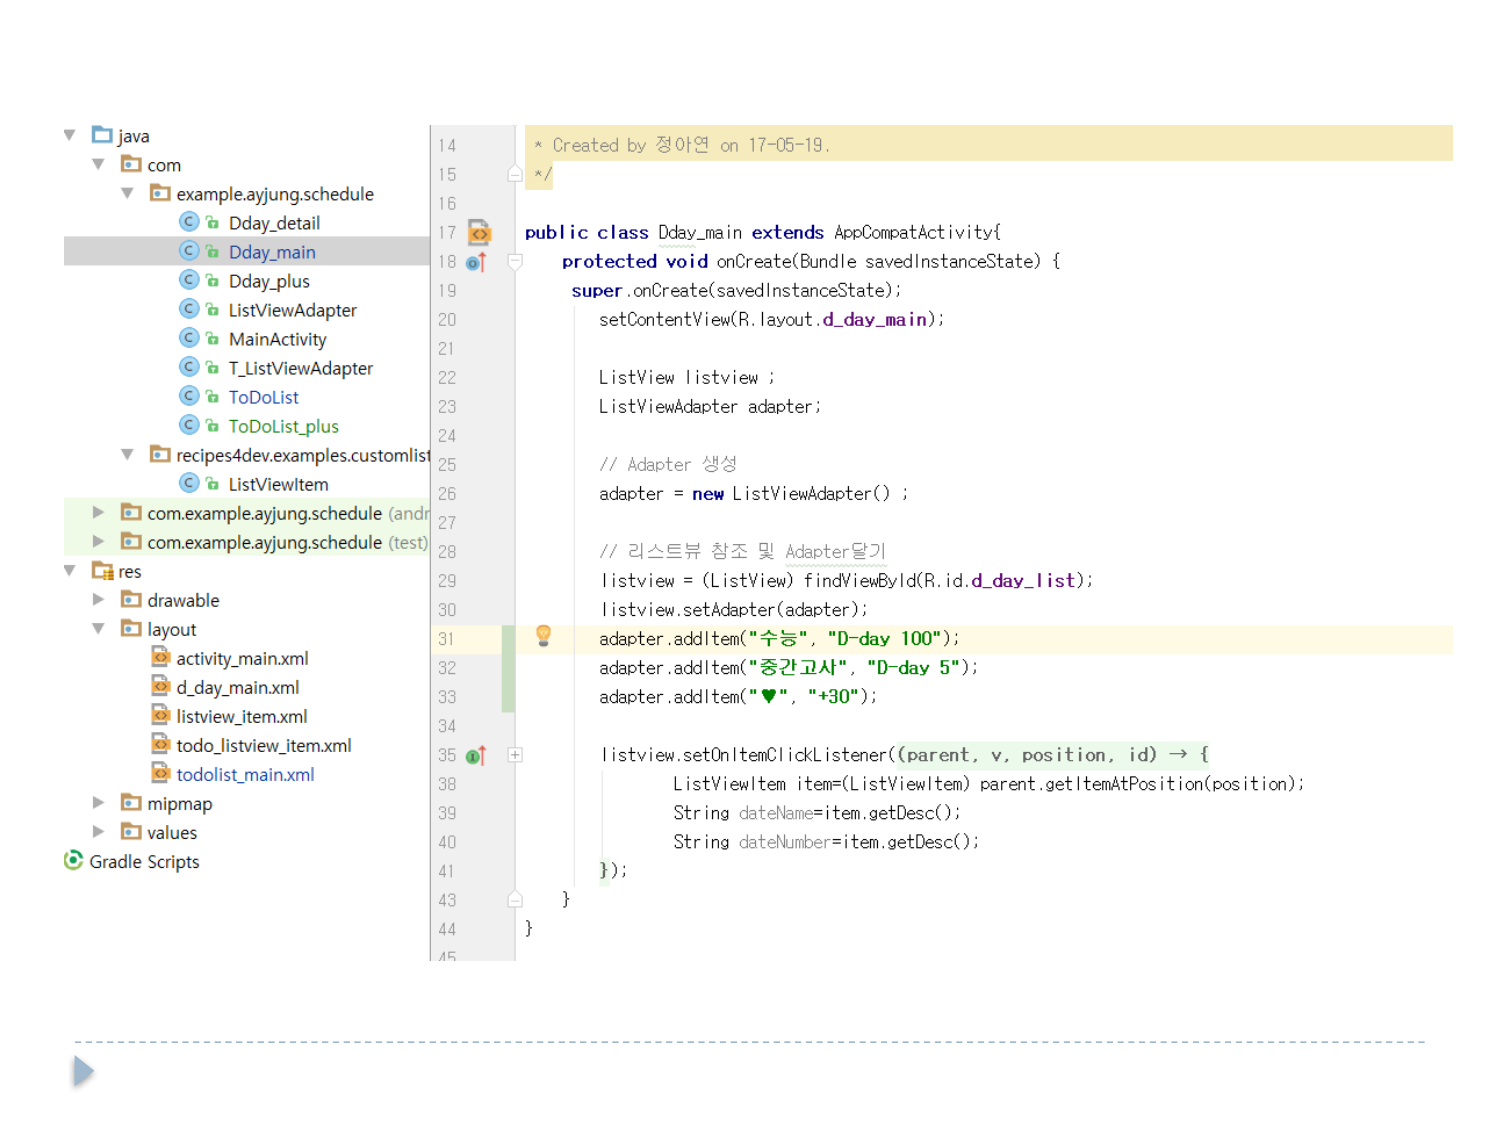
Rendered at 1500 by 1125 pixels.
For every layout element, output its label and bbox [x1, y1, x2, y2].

picture [64, 125, 1453, 961]
